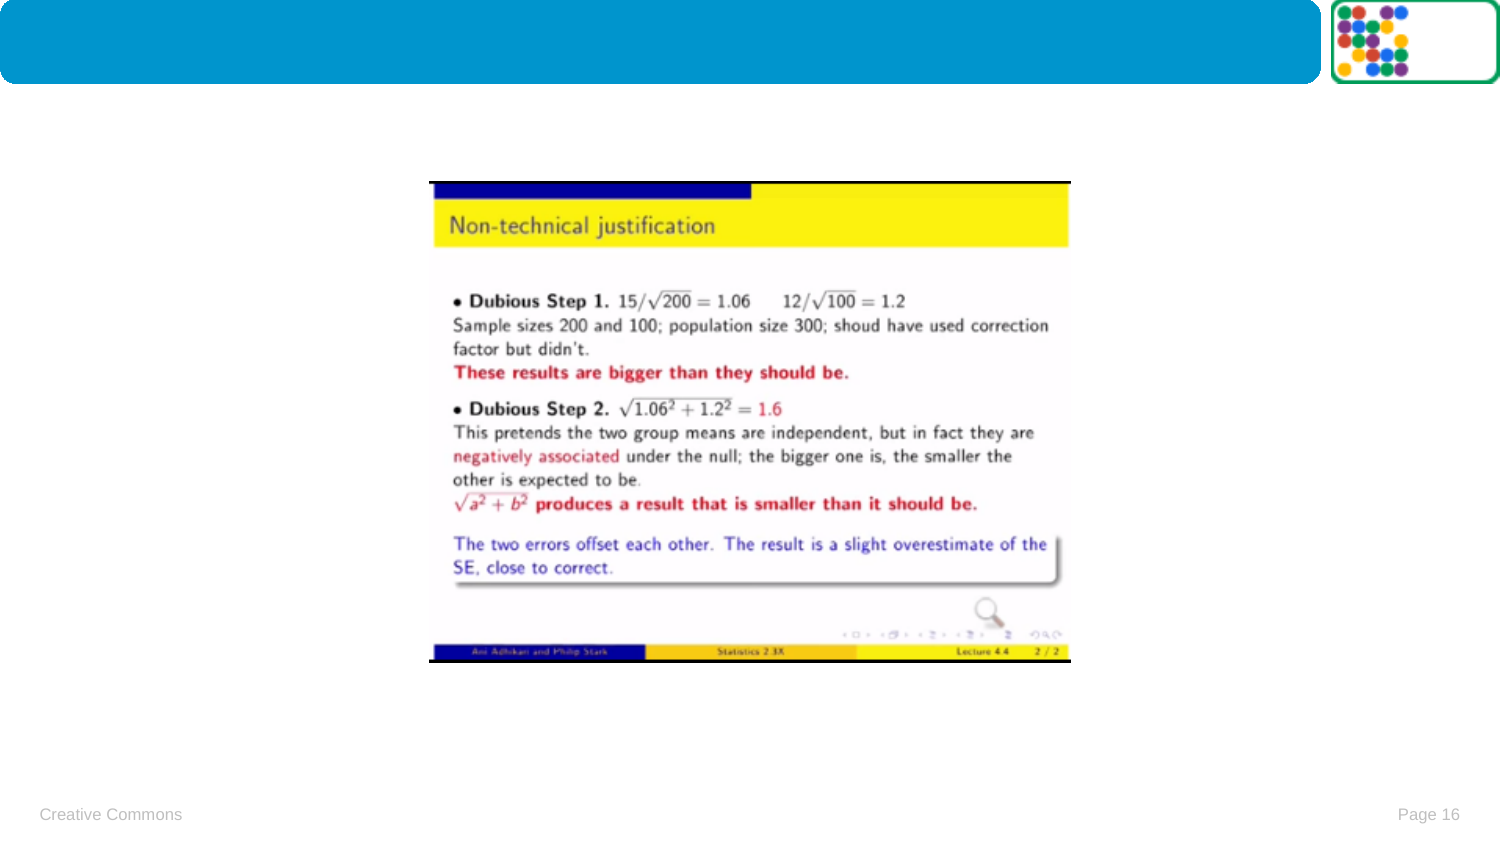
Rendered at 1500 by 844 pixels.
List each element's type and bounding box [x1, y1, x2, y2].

picture [429, 180, 1071, 663]
picture [1312, 0, 1500, 84]
picture [0, 75, 8, 84]
picture [0, 0, 6, 8]
